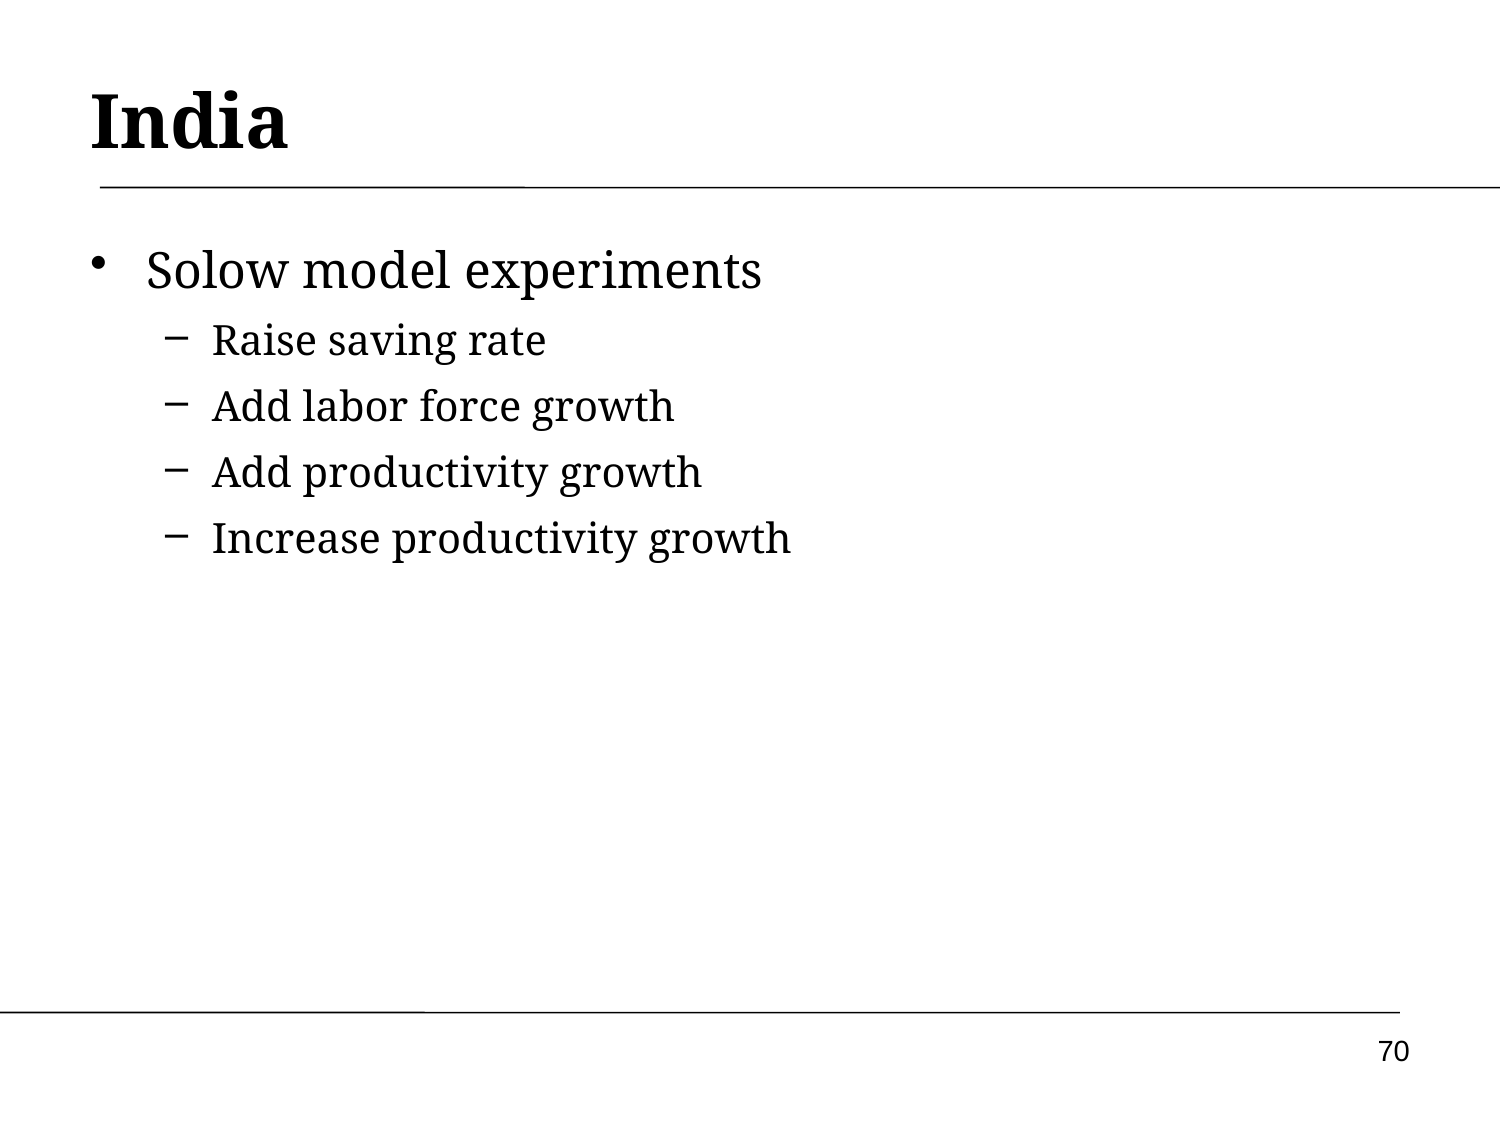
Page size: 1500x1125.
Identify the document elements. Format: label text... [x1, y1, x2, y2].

list Solow model experiments Raise saving rate Add labor force growth Add productivity growth Increase productivity growth [74, 237, 1426, 763]
slide_number 70 [1074, 1024, 1426, 1103]
title India [74, 49, 1426, 188]
